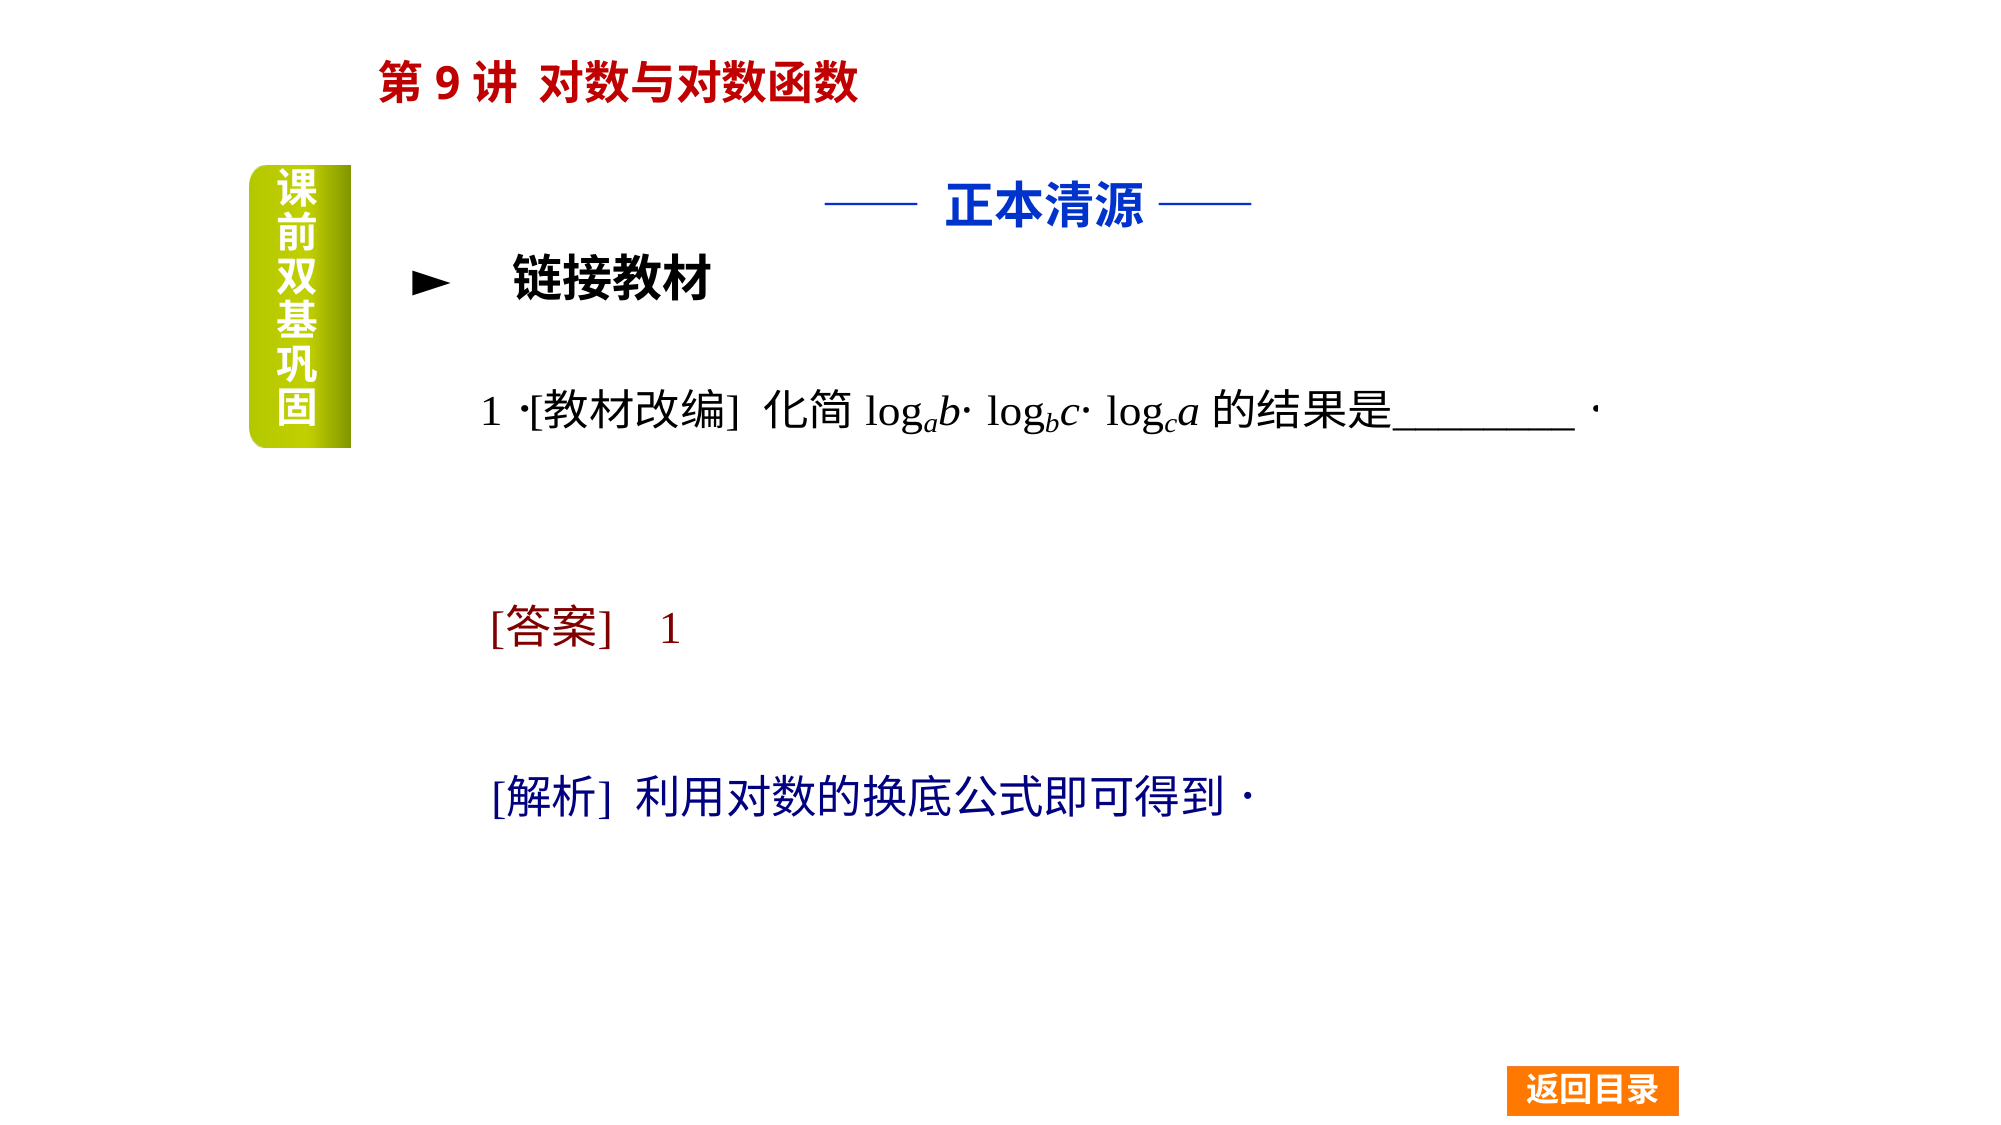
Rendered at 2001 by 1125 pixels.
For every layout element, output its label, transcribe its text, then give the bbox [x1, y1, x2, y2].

text_box —— 正本清源 —— ► 链接教材 [397, 153, 1679, 256]
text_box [249, 161, 351, 450]
text_box 返回目录 [1507, 1066, 1679, 1116]
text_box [491, 767, 1610, 1102]
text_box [479, 382, 1598, 633]
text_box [397, 597, 1541, 748]
text_box 第9讲 对数与对数函数 [362, 42, 1461, 121]
